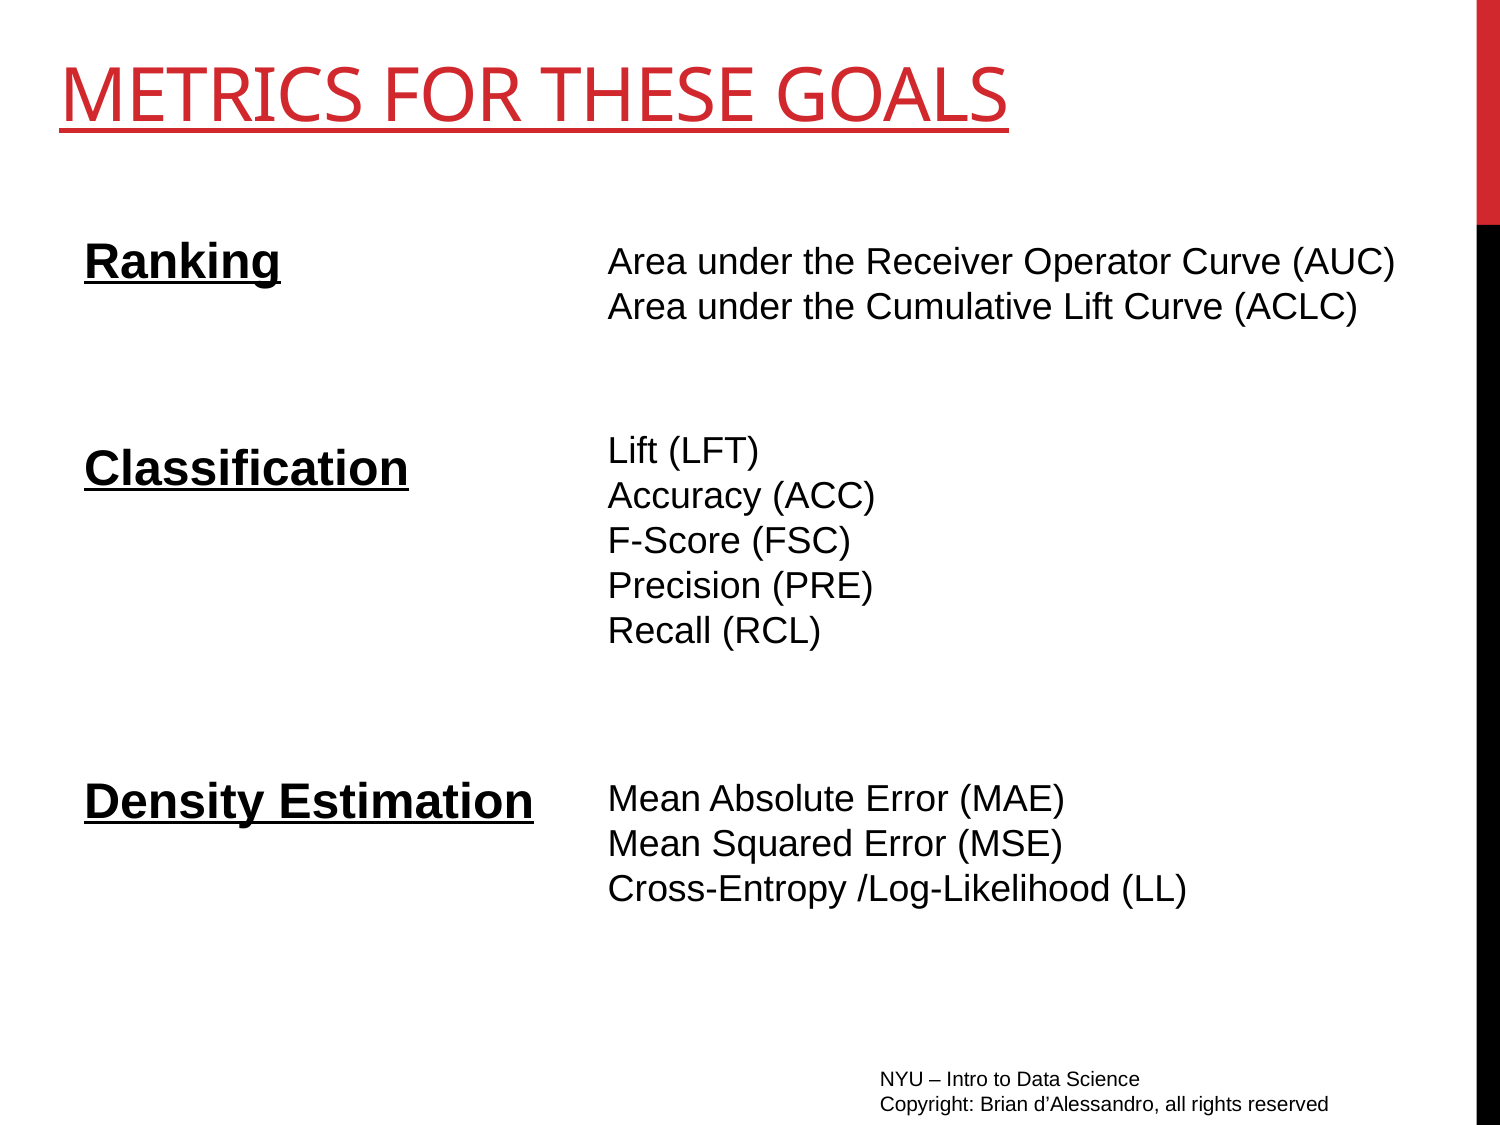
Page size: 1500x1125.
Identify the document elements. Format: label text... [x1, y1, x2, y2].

text_box Lift (LFT) Accuracy (ACC) F-Score (FSC) Precision (PRE) Recall (RCL) [593, 418, 995, 659]
text_box Density Estimation [69, 761, 757, 836]
title Metrics for these Goals [44, 38, 1412, 145]
text_box Ranking [69, 221, 357, 296]
text_box Area under the Receiver Operator Curve (AUC) Area under the Cumulative Lift Curve (ACLC) [593, 229, 1434, 335]
text_box Mean Absolute Error (MAE) Mean Squared Error (MSE) Cross-Entropy /Log-Likelihood (LL) [592, 766, 1291, 1022]
text_box Classification [69, 427, 482, 503]
